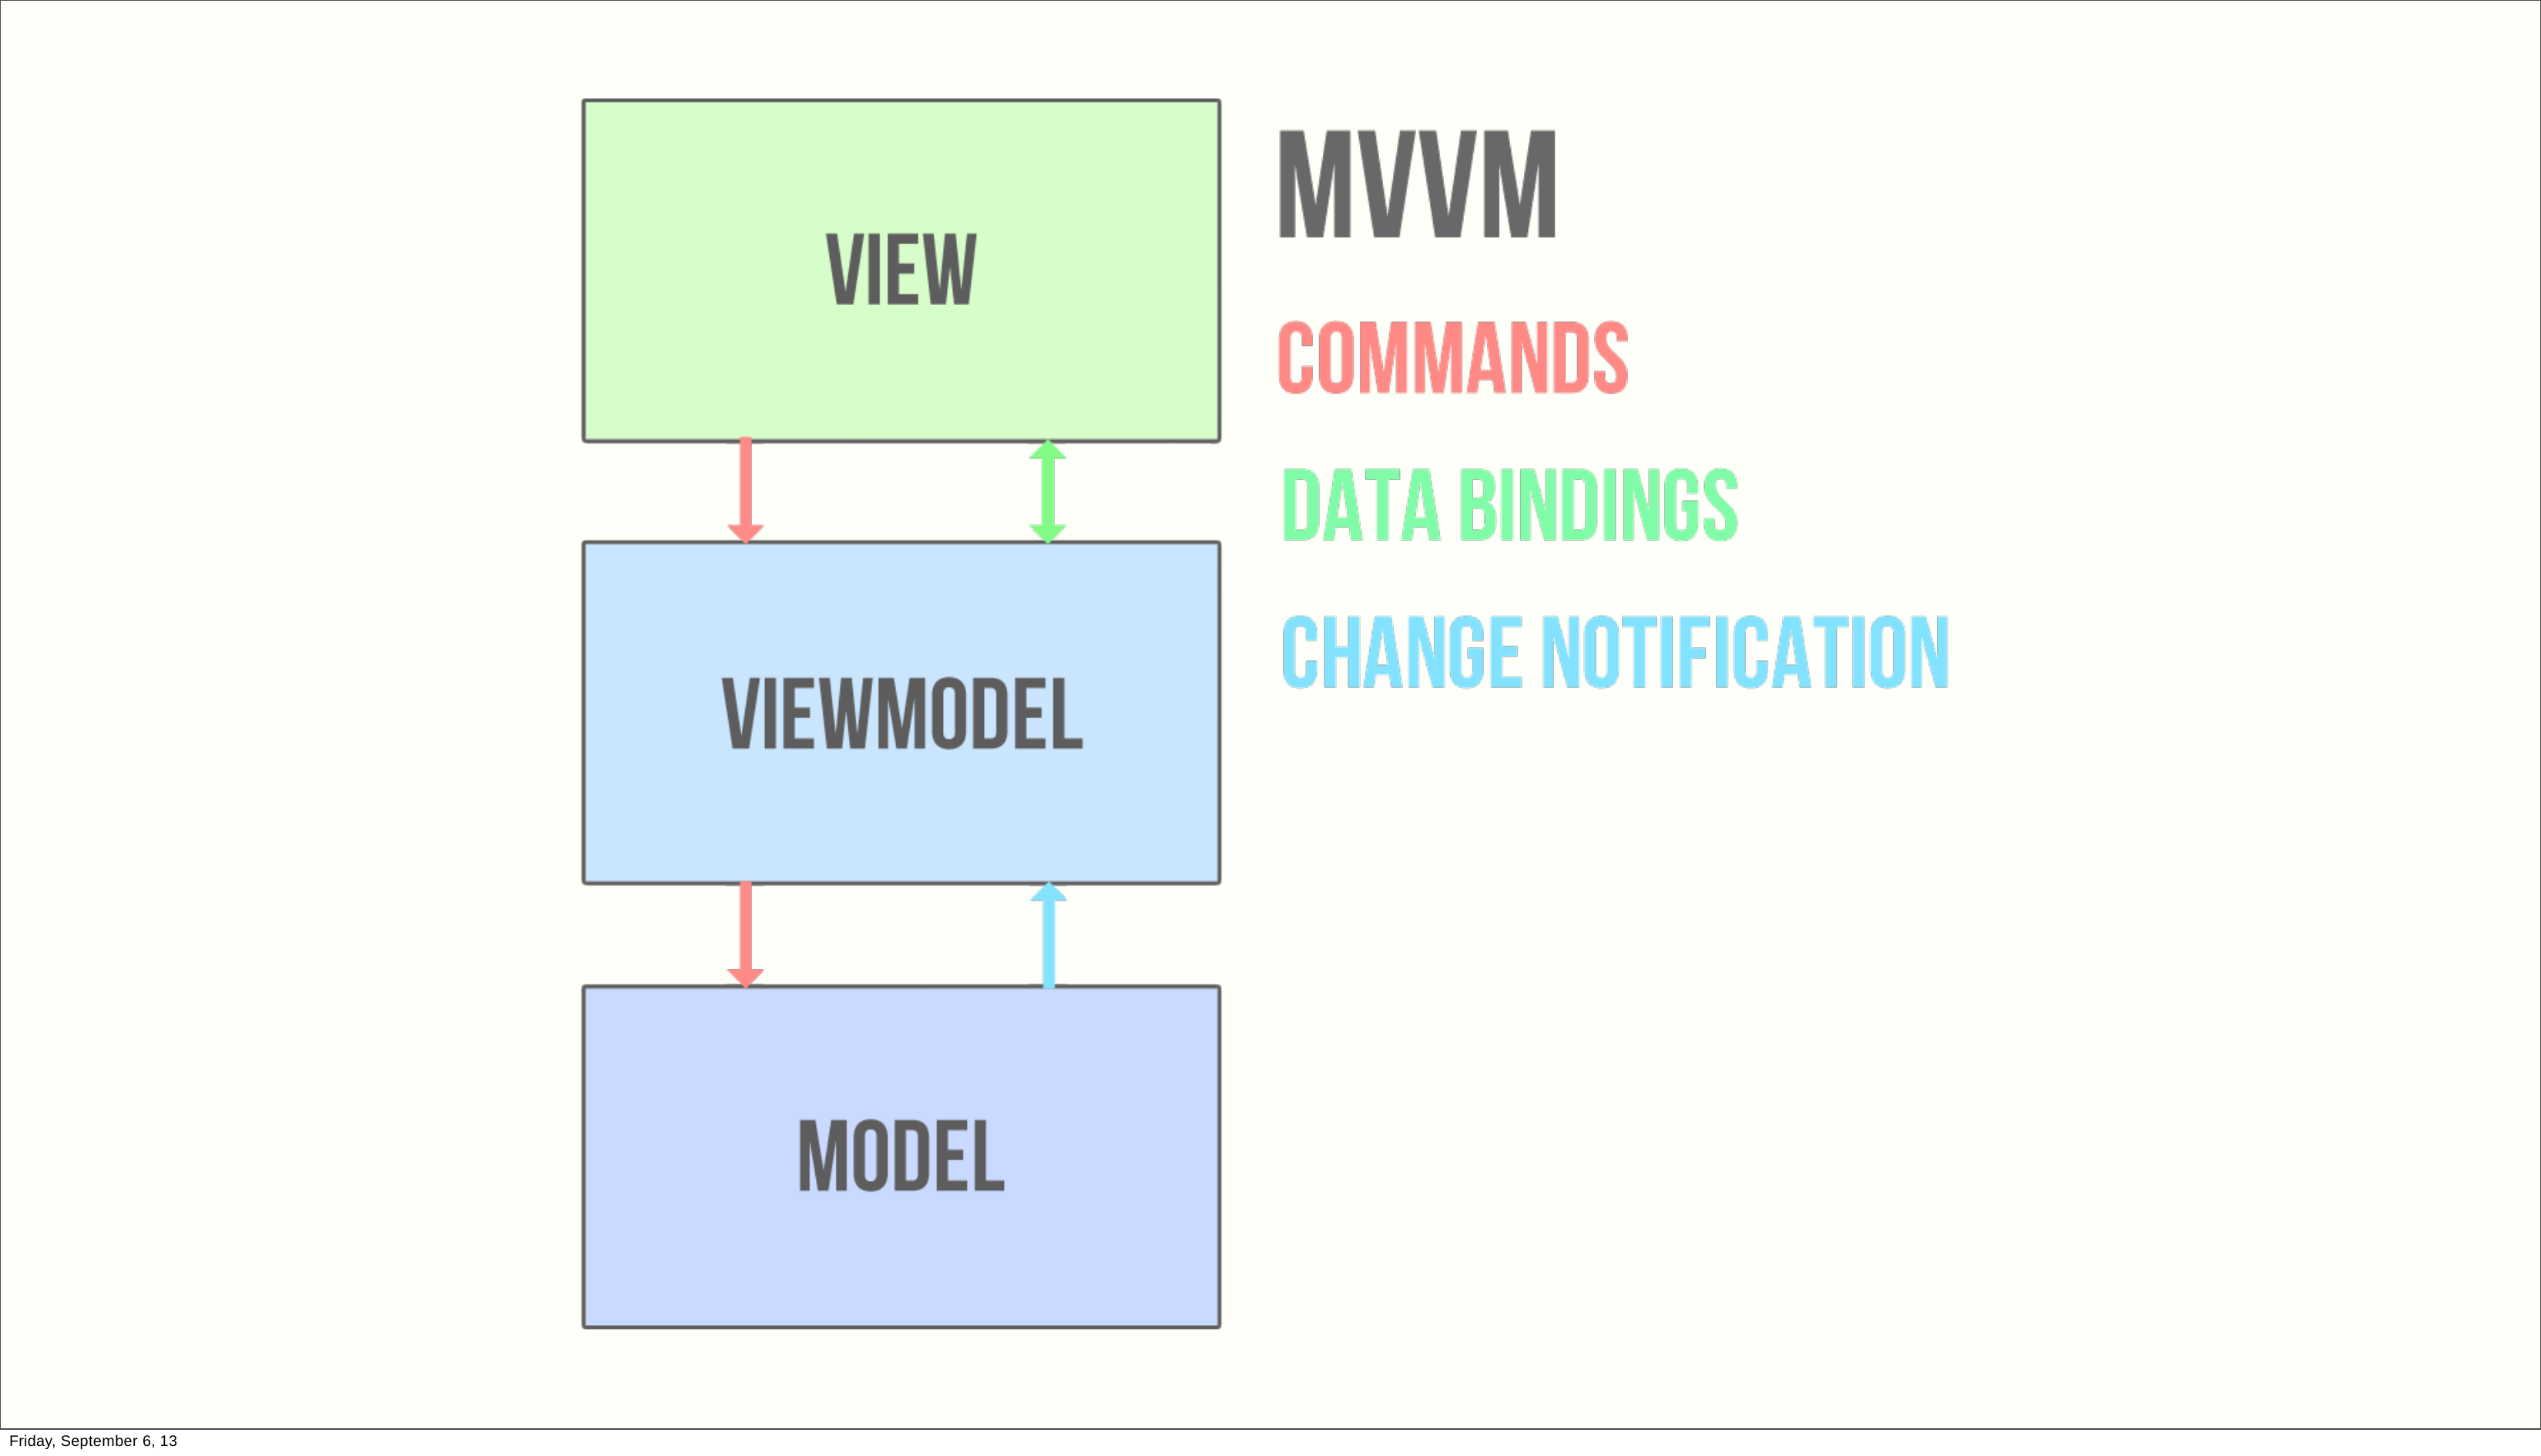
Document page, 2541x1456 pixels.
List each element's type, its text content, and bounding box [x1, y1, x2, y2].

footer Friday, September 6, 13 [7, 1432, 183, 1456]
text_box [0, 0, 2541, 1430]
